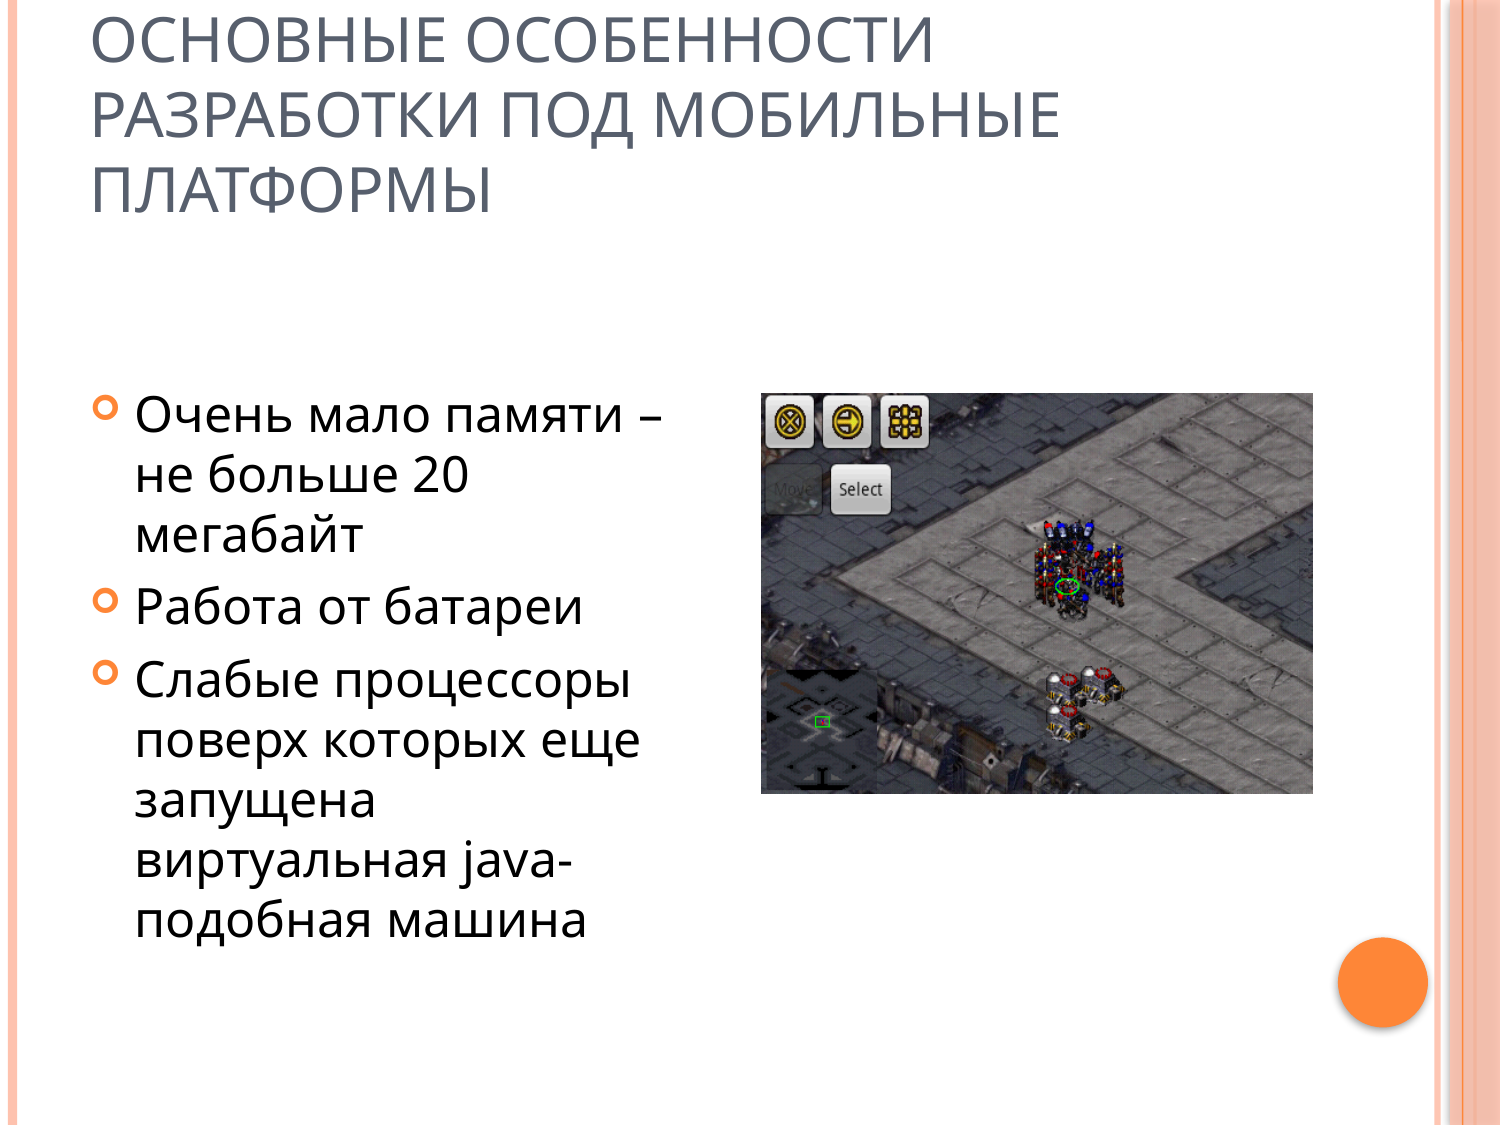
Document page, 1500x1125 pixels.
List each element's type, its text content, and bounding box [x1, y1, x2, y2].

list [761, 393, 1313, 795]
list Очень мало памяти – не больше 20 мегабайт Работа от батареи Слабые процессоры поверх которых еще запущена виртуальная java-подобная машина [75, 375, 715, 1125]
title Основные особенности разработки под мобильные платформы [75, 45, 1300, 233]
